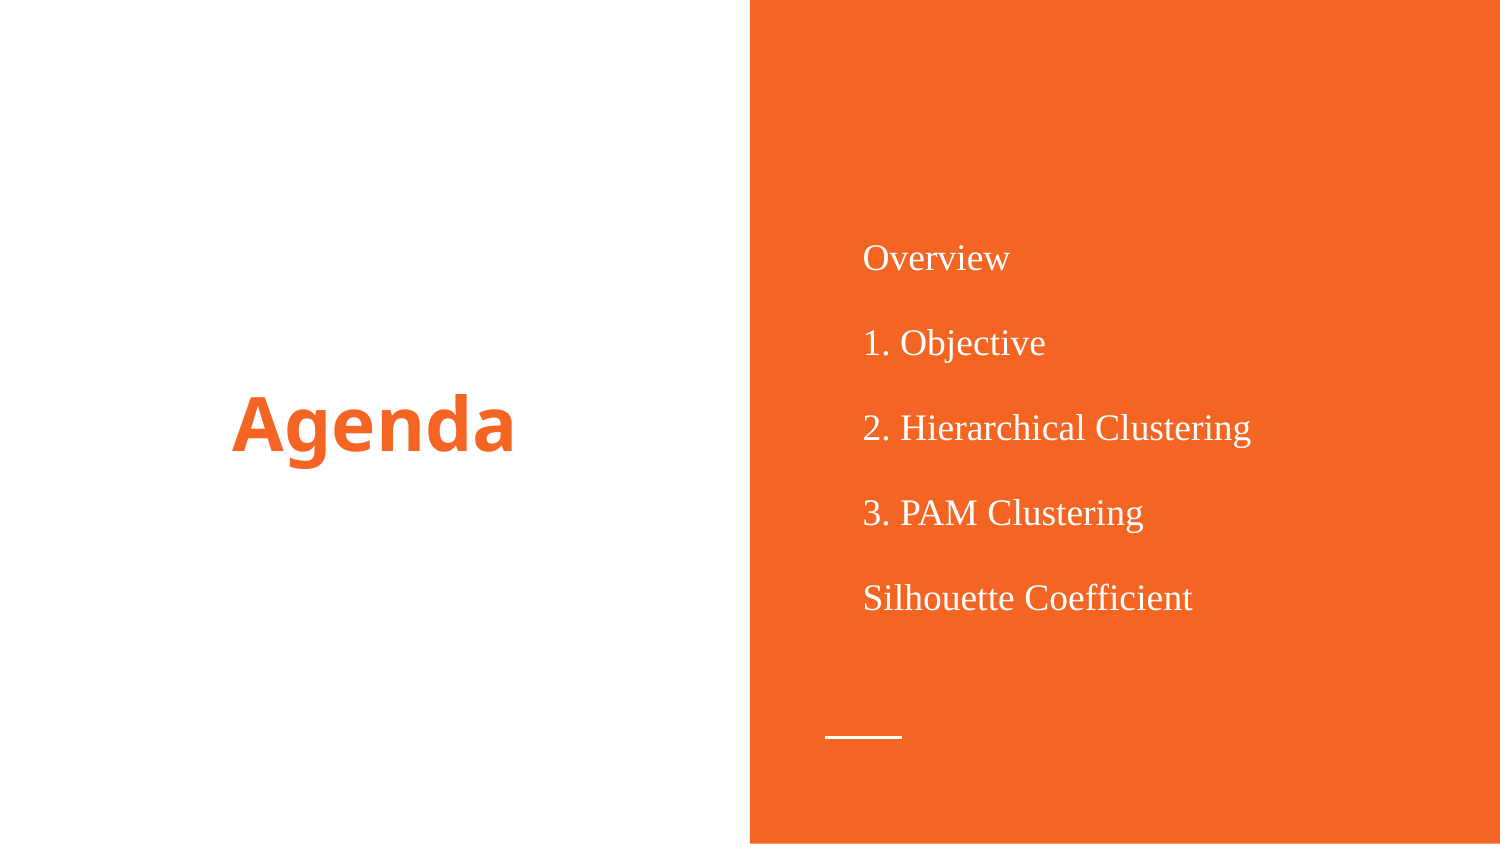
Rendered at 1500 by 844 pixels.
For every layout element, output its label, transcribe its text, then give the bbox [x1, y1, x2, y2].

title Agenda [43, 313, 708, 530]
list Overview Objective Hierarchical Clustering PAM Clustering Silhouette Coefficient [810, 118, 1440, 725]
